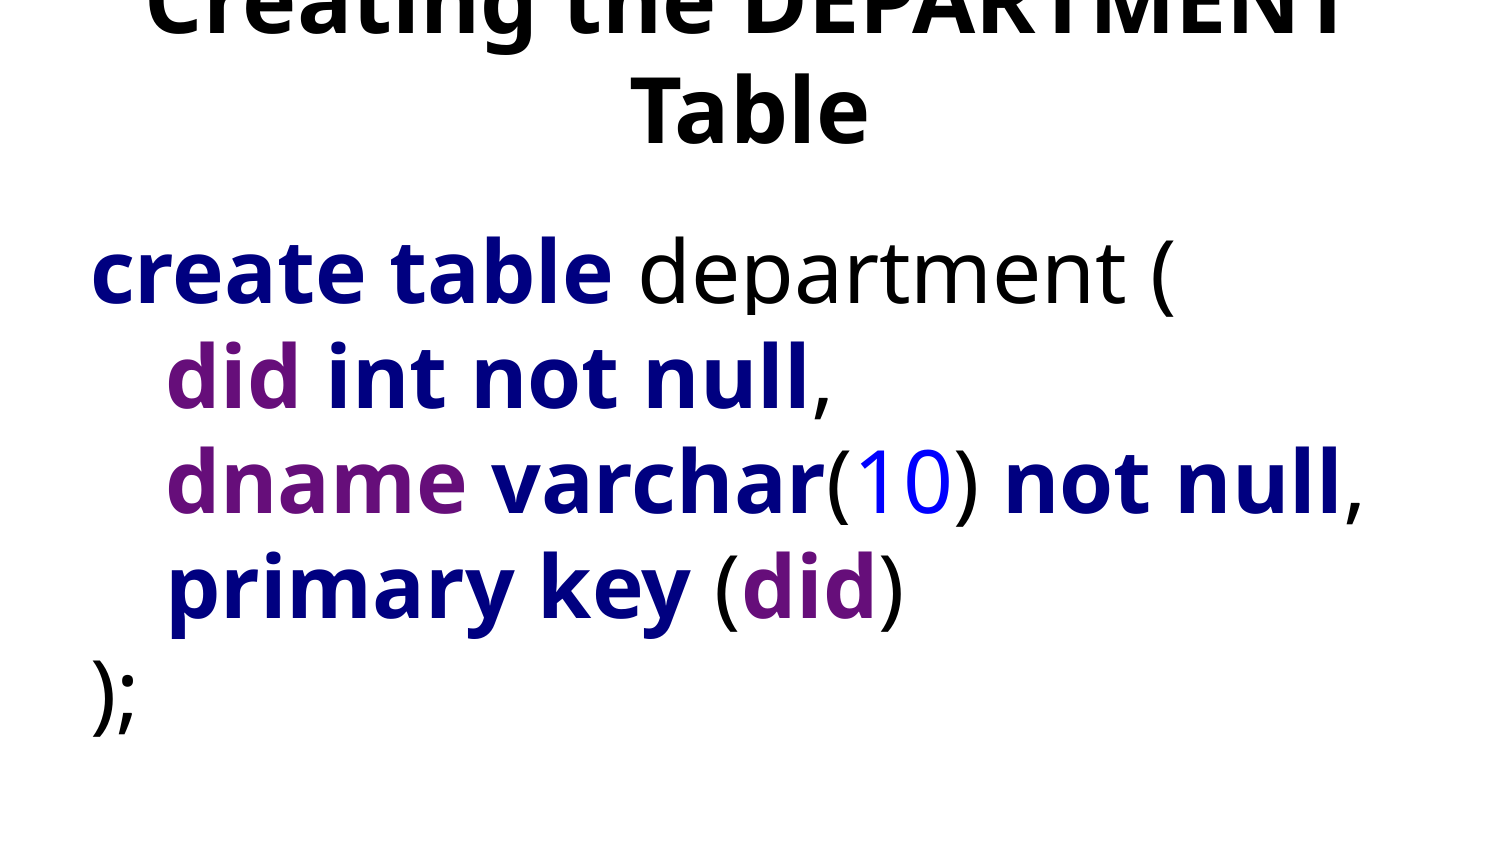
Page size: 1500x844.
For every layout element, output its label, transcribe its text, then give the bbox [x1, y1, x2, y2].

list create table department ( did int not null, dname varchar(10) not null, primary key (did) ); [0, 104, 1500, 844]
title Creating the DEPARTMENT Table [0, 0, 1500, 104]
